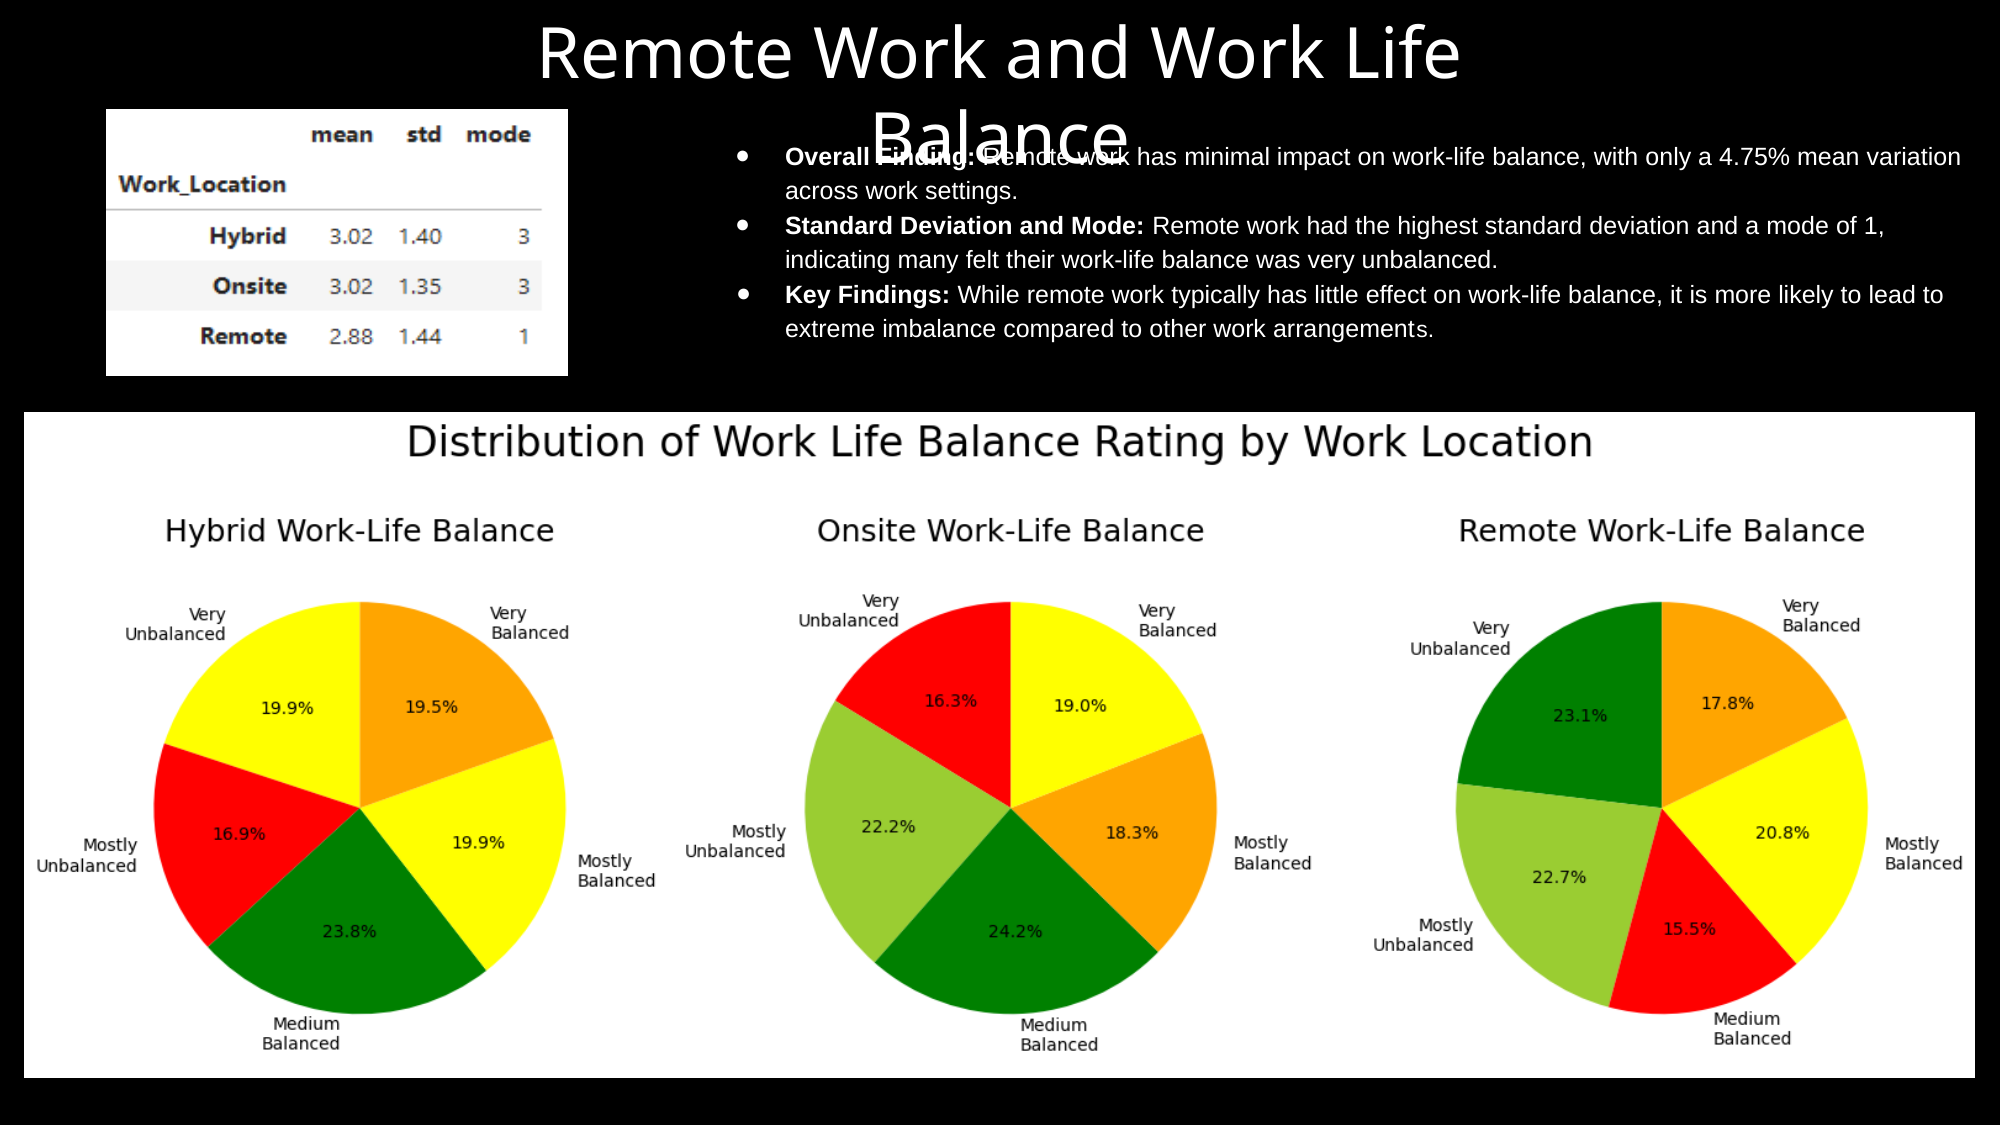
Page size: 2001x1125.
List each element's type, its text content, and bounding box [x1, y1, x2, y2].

picture [24, 412, 1976, 1079]
text_box Remote Work and Work Life Balance [386, 0, 1614, 193]
text_box Overall Finding: Remote work has minimal impact on work-life balance, with only a 4.75% mean variation across work settings. Standard Deviation and Mode: Remote work had the highest standard deviation and a mode of 1, indicating many felt their work-life balance was very unbalanced. Key Findings: While remote work typically has little effect on work-life balance, it is more likely to lead to extreme imbalance compared to other work arrangements. [695, 120, 1984, 388]
picture [105, 108, 568, 376]
